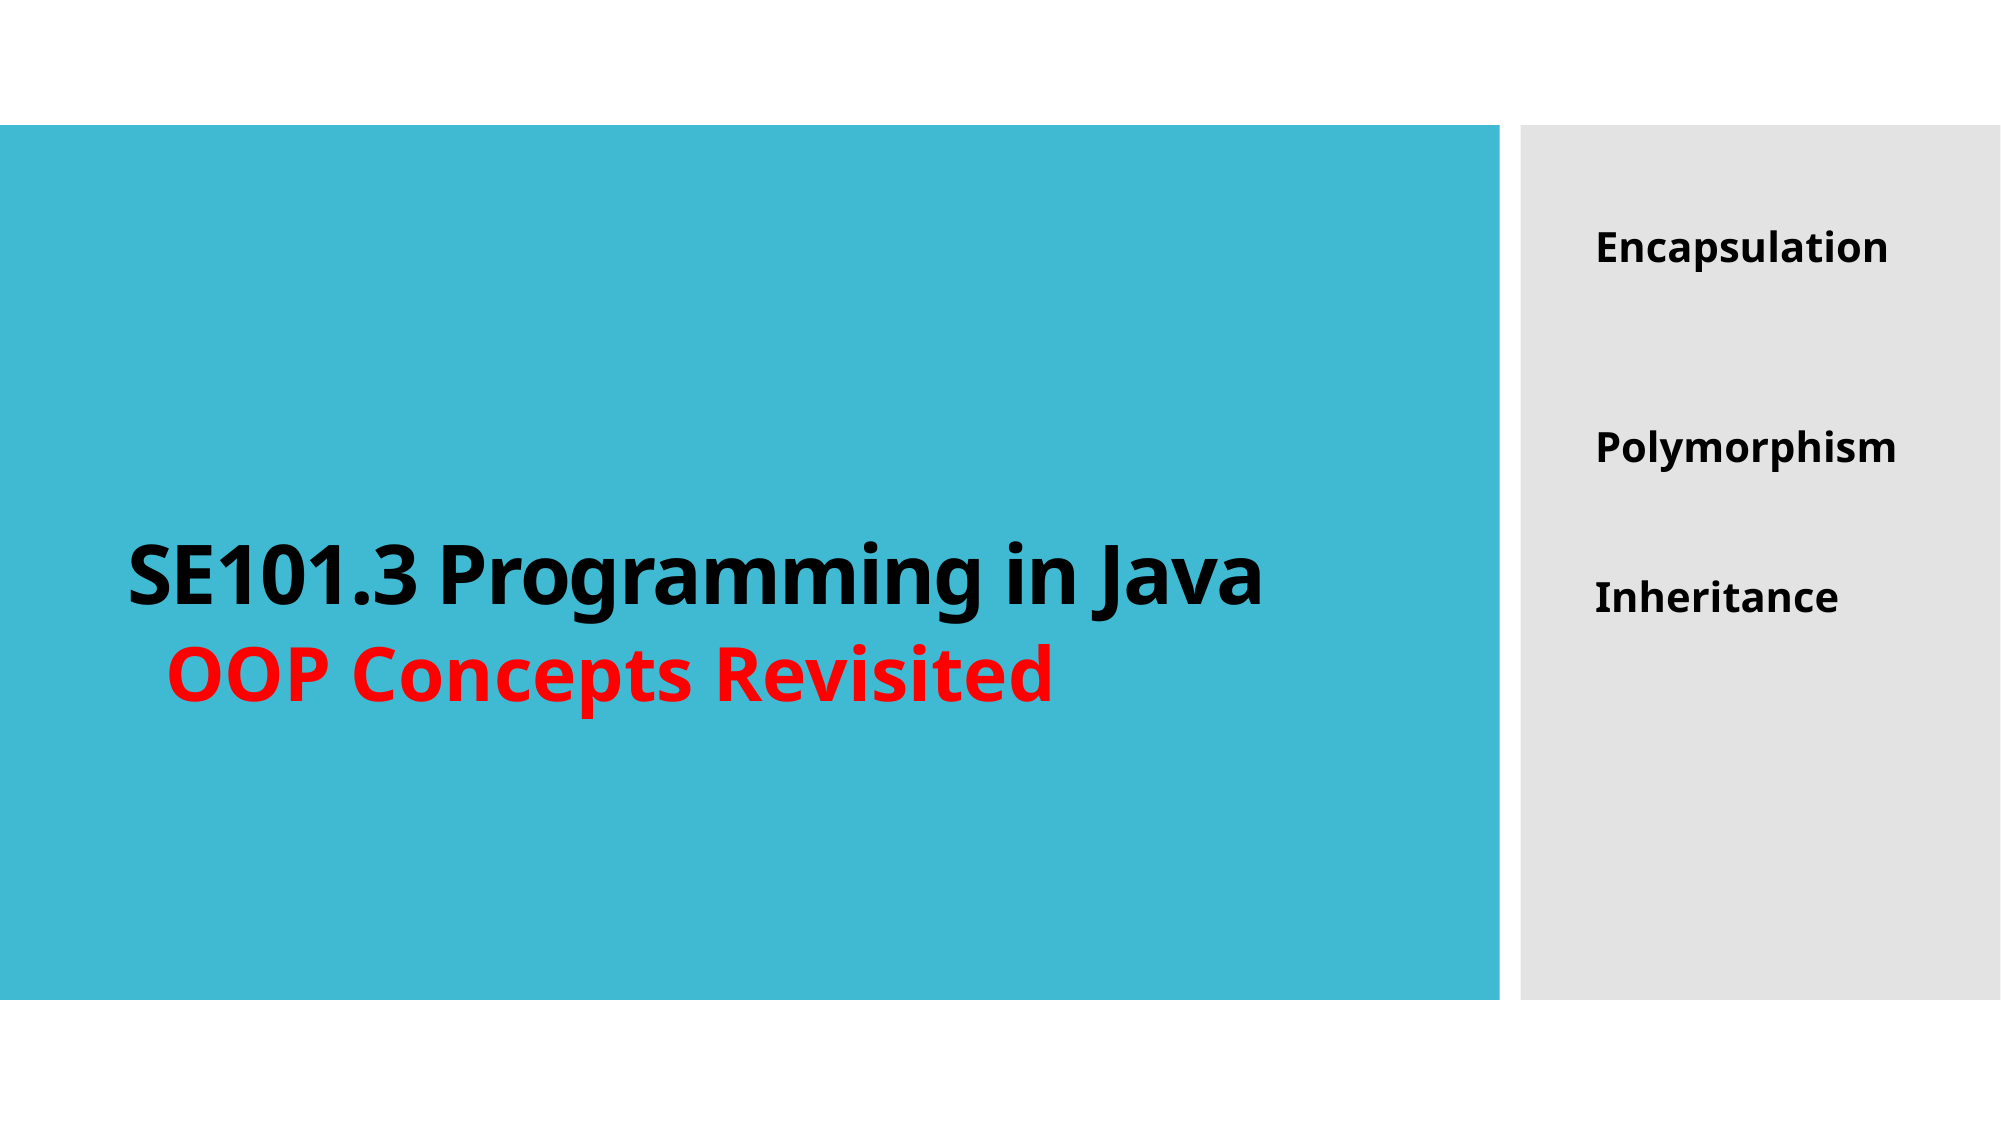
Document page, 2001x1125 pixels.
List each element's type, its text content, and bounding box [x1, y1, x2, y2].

subtitle OOP Concepts Revisited [149, 630, 1350, 780]
text_box Encapsulation Polymorphism Inheritance [1580, 212, 1915, 828]
text_box SE101.3 Programming in Java [112, 449, 1388, 630]
